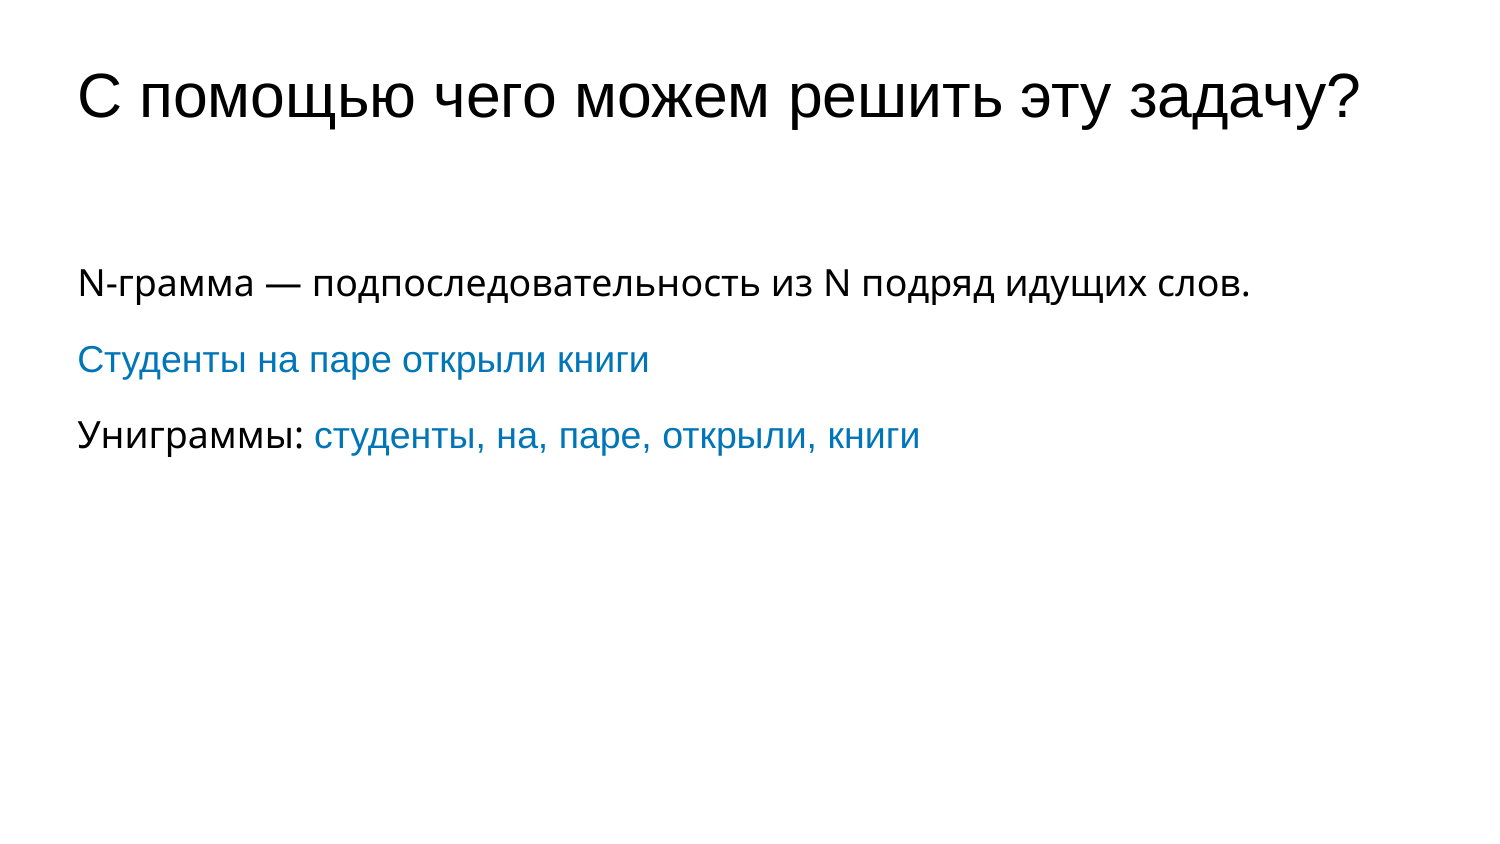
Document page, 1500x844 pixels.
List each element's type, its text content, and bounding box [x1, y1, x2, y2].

list N-грамма — подпоследовательность из N подряд идущих слов. Студенты на паре открыли книги Униграммы: студенты, на, паре, открыли, книги [74, 261, 1426, 770]
title С помощью чего можем решить эту задачу? [74, 66, 1426, 155]
